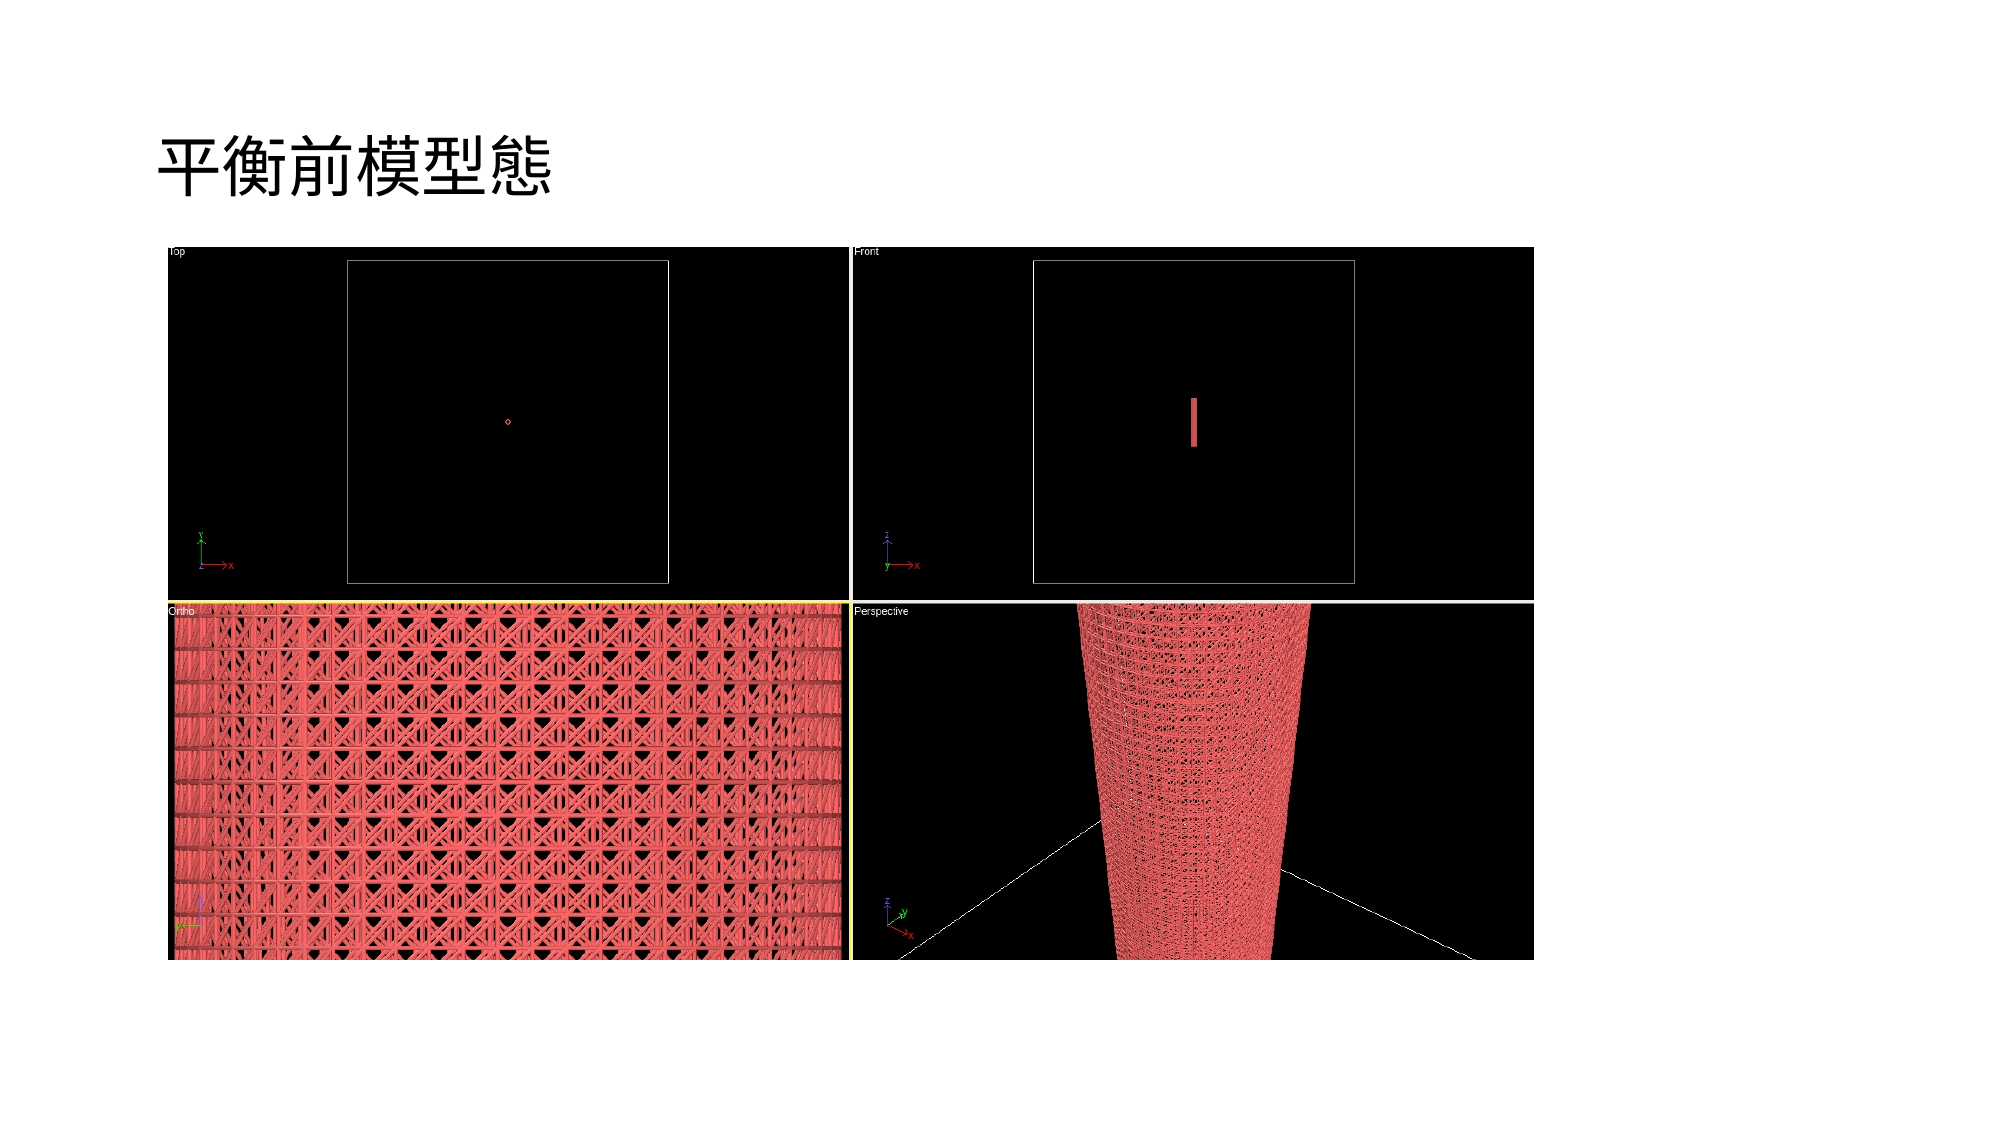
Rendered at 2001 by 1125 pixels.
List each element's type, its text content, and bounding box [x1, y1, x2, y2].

text_box 平衡前模型態 [140, 117, 677, 213]
picture [167, 247, 1534, 960]
